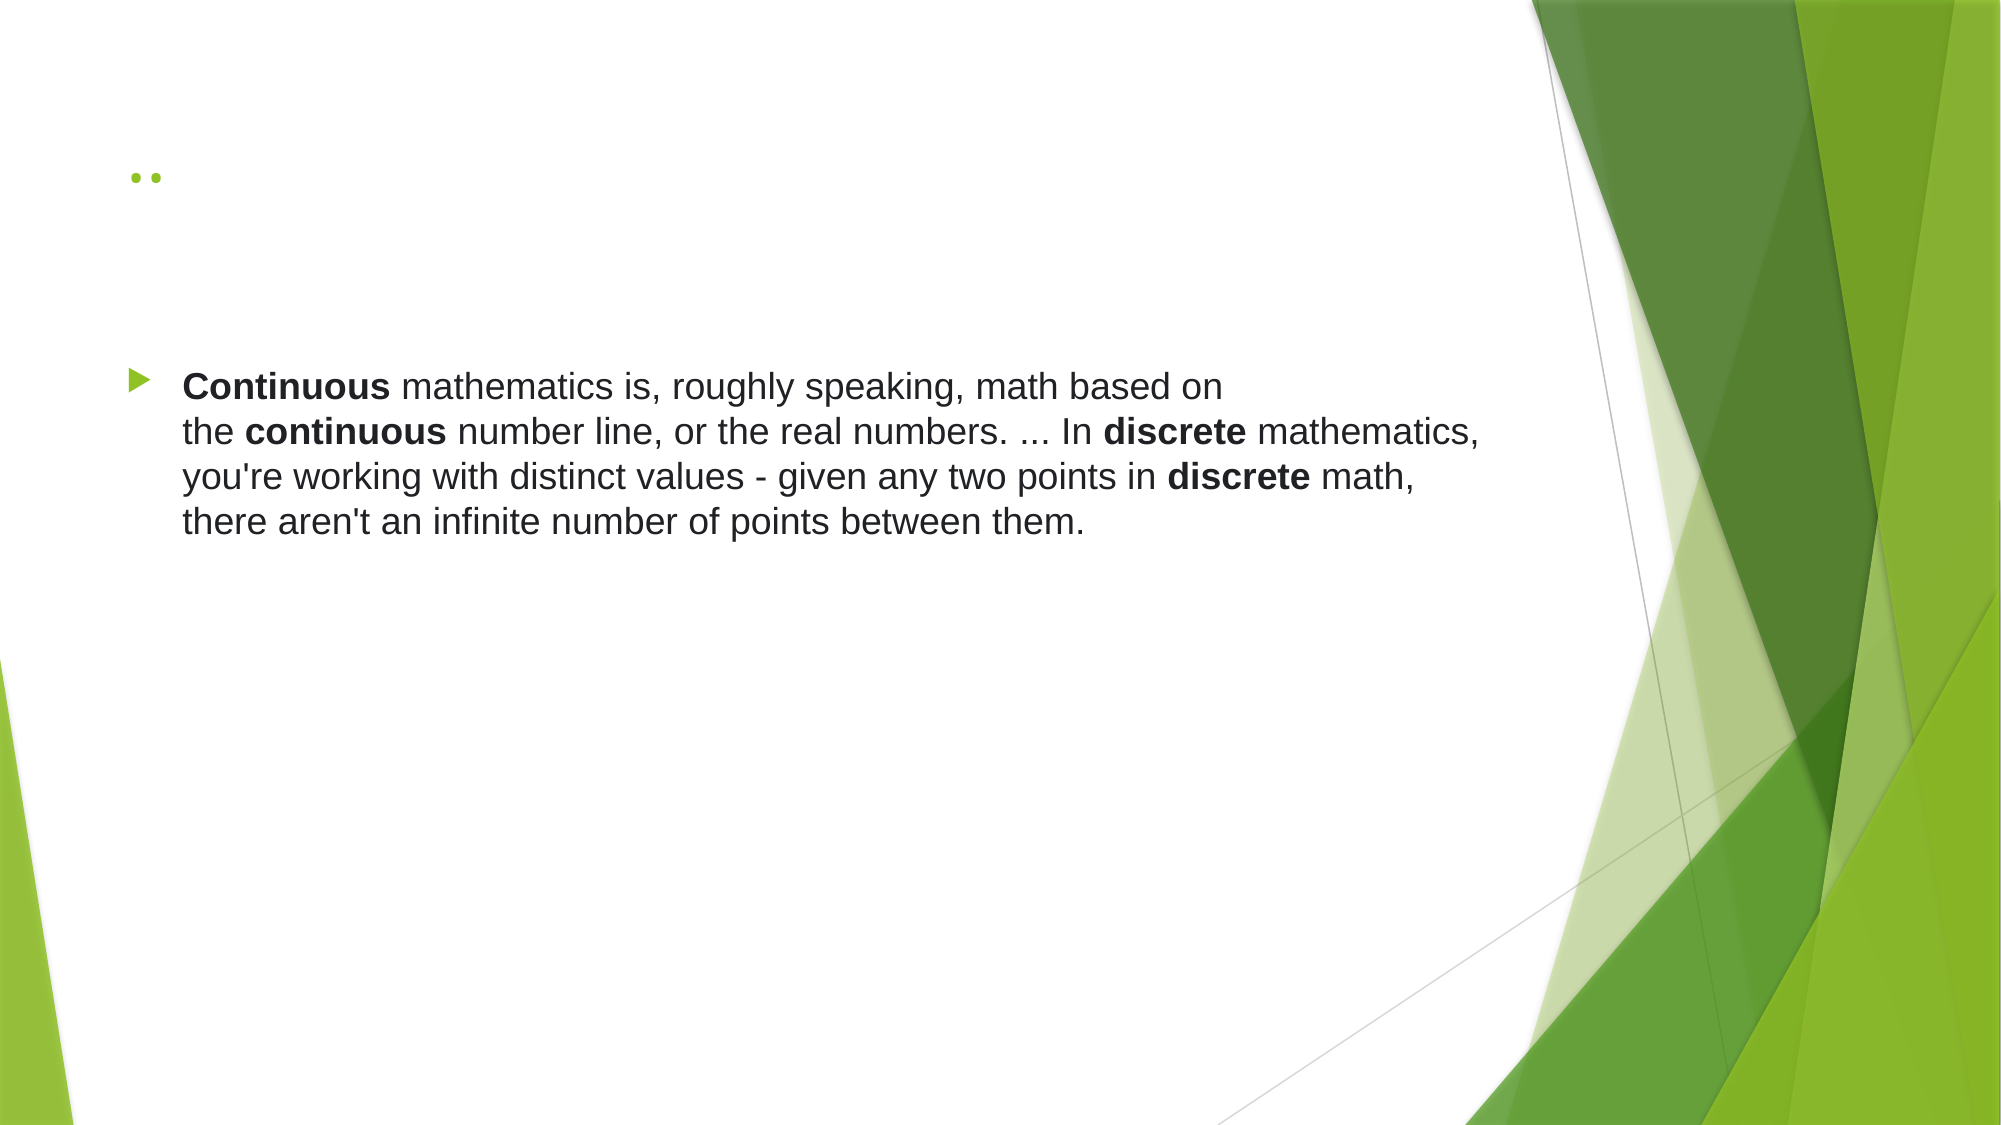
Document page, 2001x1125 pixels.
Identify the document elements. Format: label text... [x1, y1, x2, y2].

list Continuous mathematics is, roughly speaking, math based on the continuous number line, or the real numbers. ... In discrete mathematics, you're working with distinct values - given any two points in discrete math, there aren't an infinite number of points between them. [111, 354, 1522, 992]
title .. [111, 99, 1522, 317]
